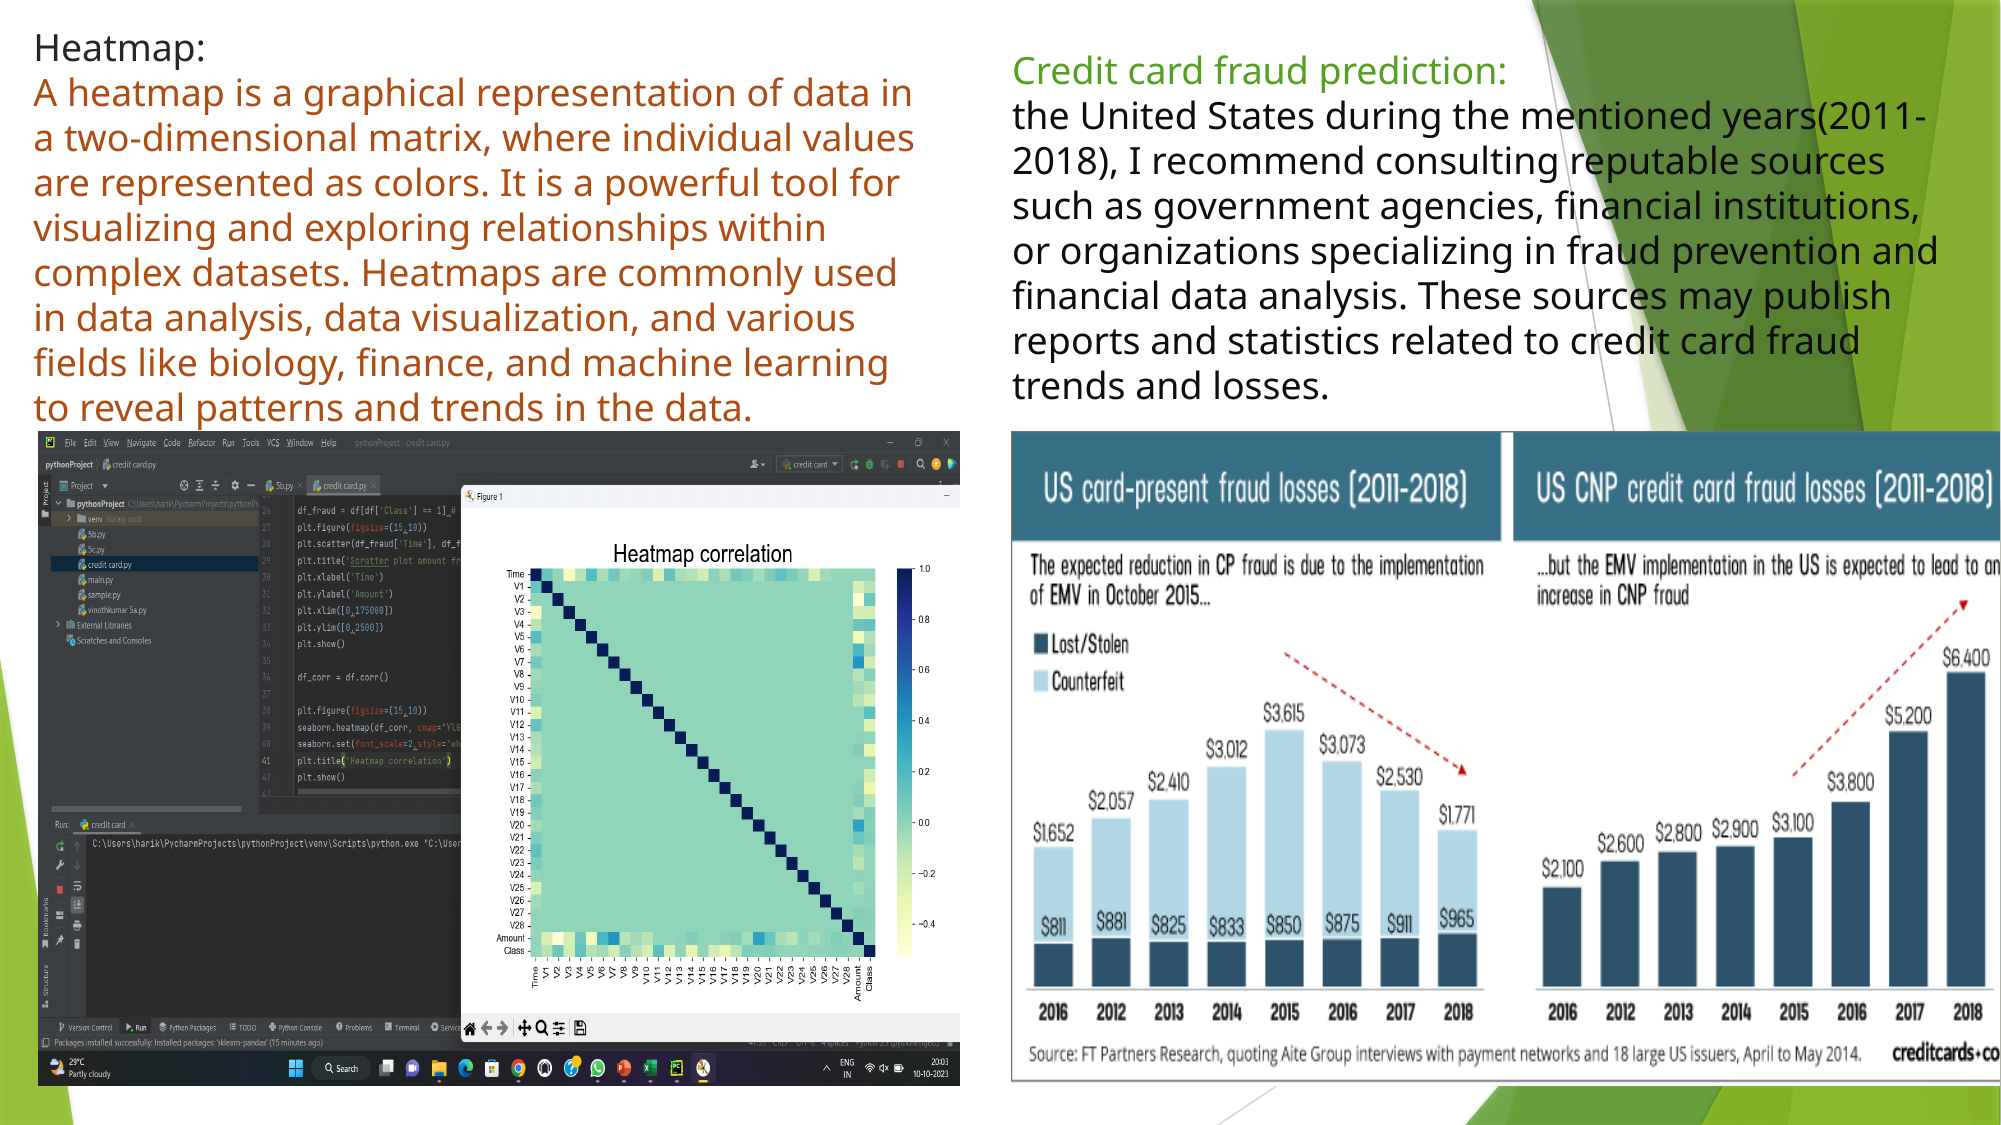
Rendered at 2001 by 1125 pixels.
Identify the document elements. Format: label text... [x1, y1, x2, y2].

title Heatmap: A heatmap is a graphical representation of data in a two-dimensional matrix, where individual values are represented as colors. It is a powerful tool for visualizing and exploring relationships within complex datasets. Heatmaps are commonly used in data analysis, data visualization, and various fields like biology, finance, and machine learning to reveal patterns and trends in the data. [18, 16, 940, 412]
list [37, 431, 960, 1086]
text_box Credit card fraud prediction: the United States during the mentioned years(2011-2018), I recommend consulting reputable sources such as government agencies, financial institutions, or organizations specializing in fraud prevention and financial data analysis. These sources may publish reports and statistics related to credit card fraud trends and losses. [997, 39, 1968, 415]
picture [1010, 431, 2000, 1086]
